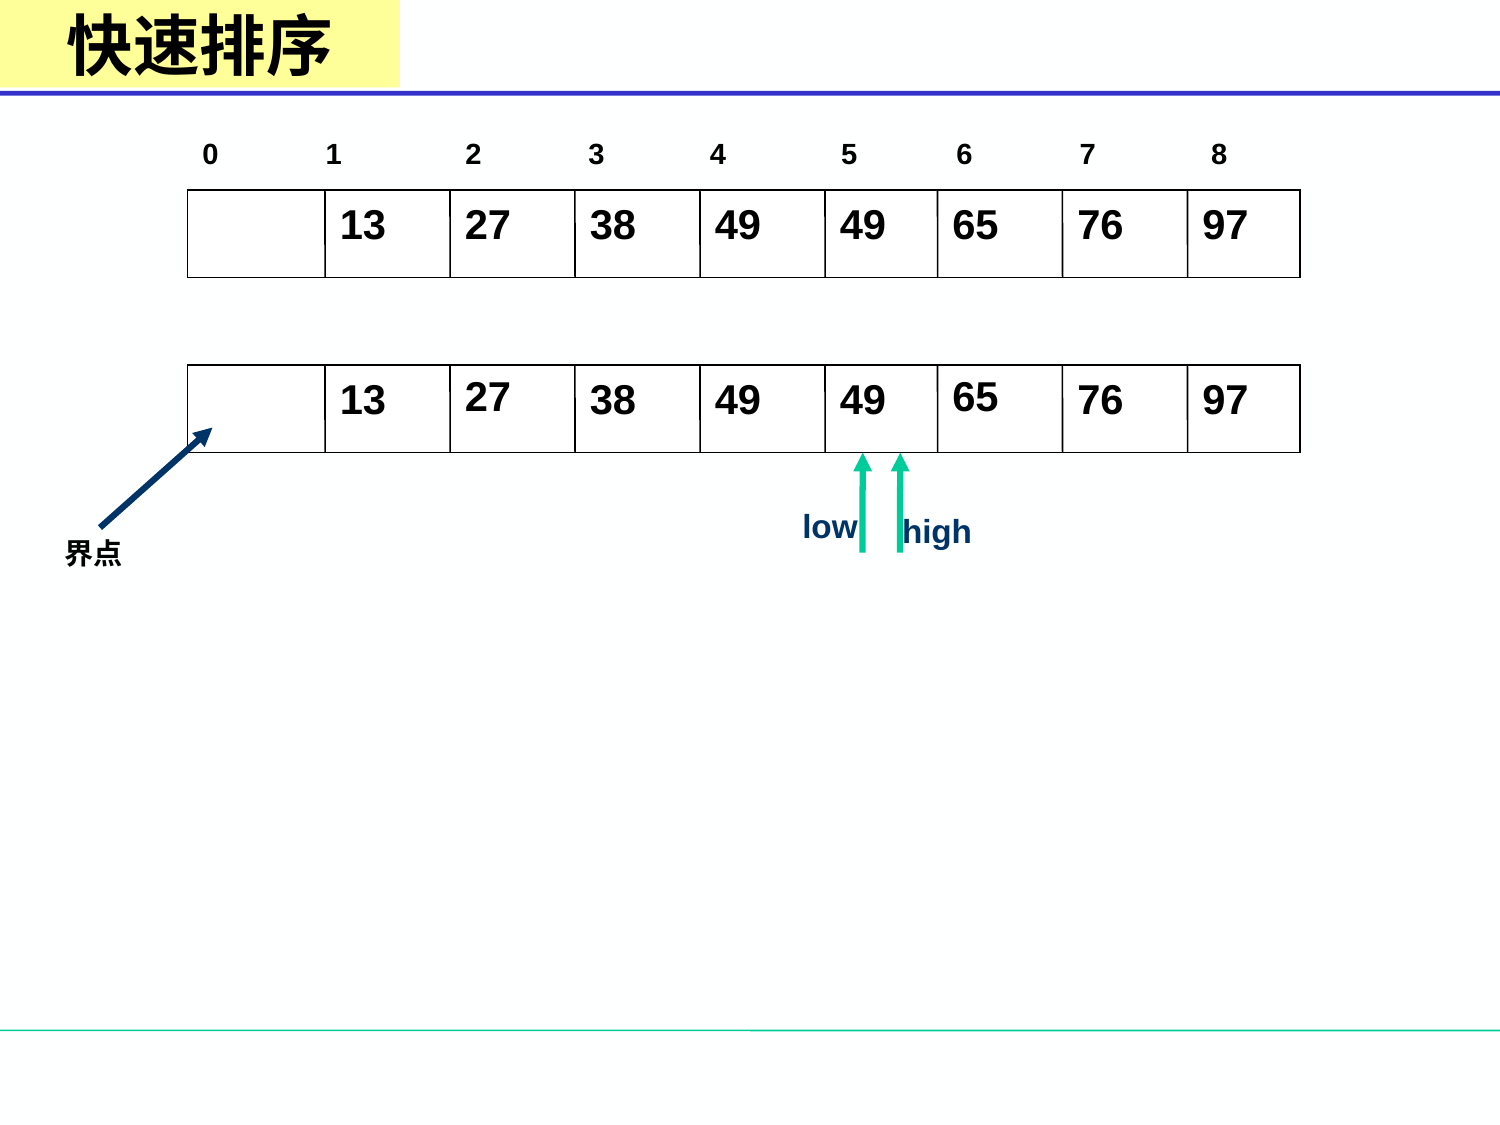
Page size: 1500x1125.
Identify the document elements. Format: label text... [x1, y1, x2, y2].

text_box 界点 [50, 527, 175, 578]
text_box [187, 364, 1301, 453]
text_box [187, 189, 1301, 278]
text_box 快速排序 [0, 0, 400, 88]
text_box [787, 452, 926, 553]
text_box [926, 452, 1026, 558]
text_box 0 1 2 3 4 5 6 7 8 [187, 127, 1300, 178]
